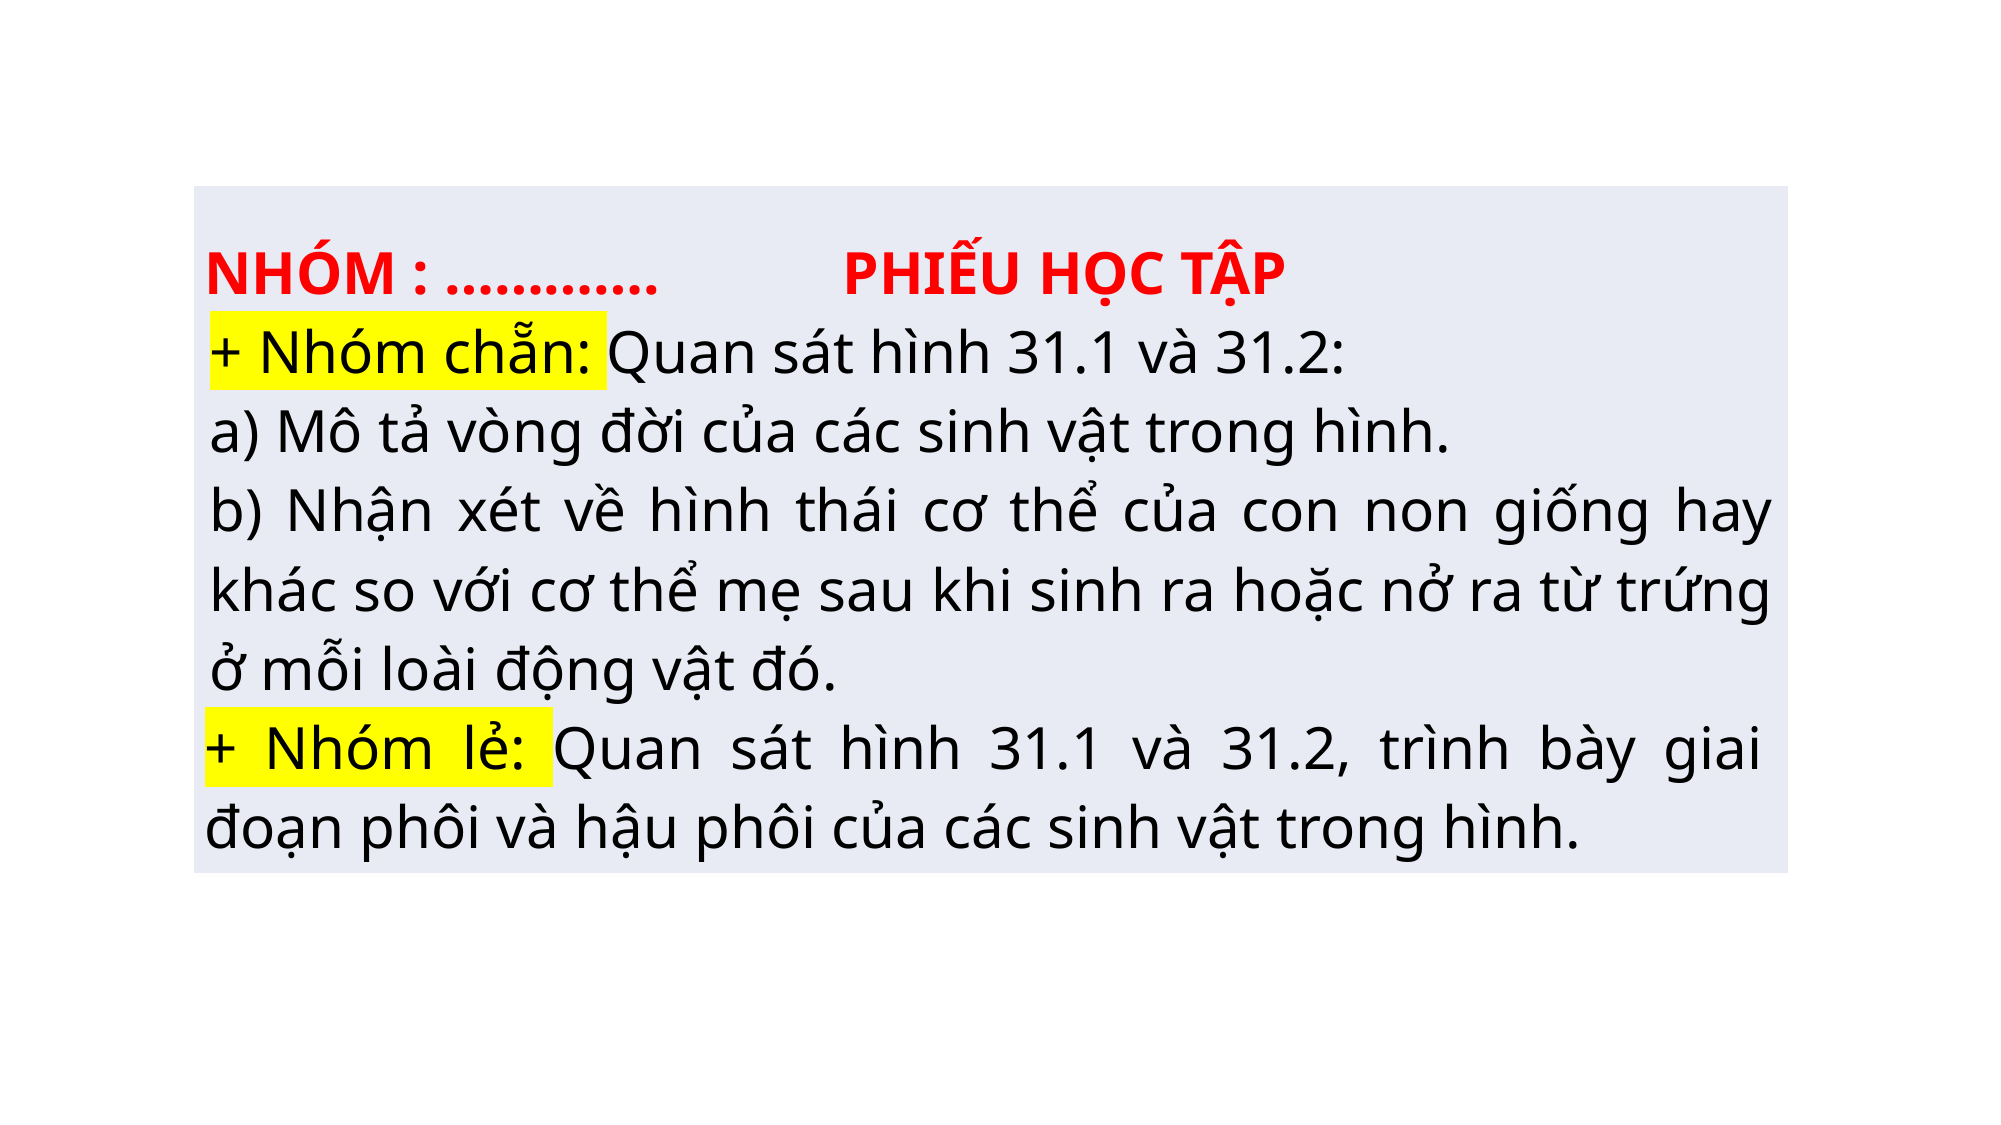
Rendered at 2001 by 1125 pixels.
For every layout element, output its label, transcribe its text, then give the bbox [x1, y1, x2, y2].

table_header NHÓM : …………. PHIẾU HỌC TẬP + Nhóm chẵn: Quan sát hình 31.1 và 31.2: a) Mô tả vòng đời của các sinh vật trong hình. b) Nhận xét về hình thái cơ thể của con non giống hay khác so với cơ thể mẹ sau khi sinh ra hoặc nở ra từ trứng ở mỗi loài động vật đó. + Nhóm lẻ: Quan sát hình 31.1 và 31.2, trình bày giai đoạn phôi và hậu phôi của các sinh vật trong hình. [194, 186, 1788, 873]
